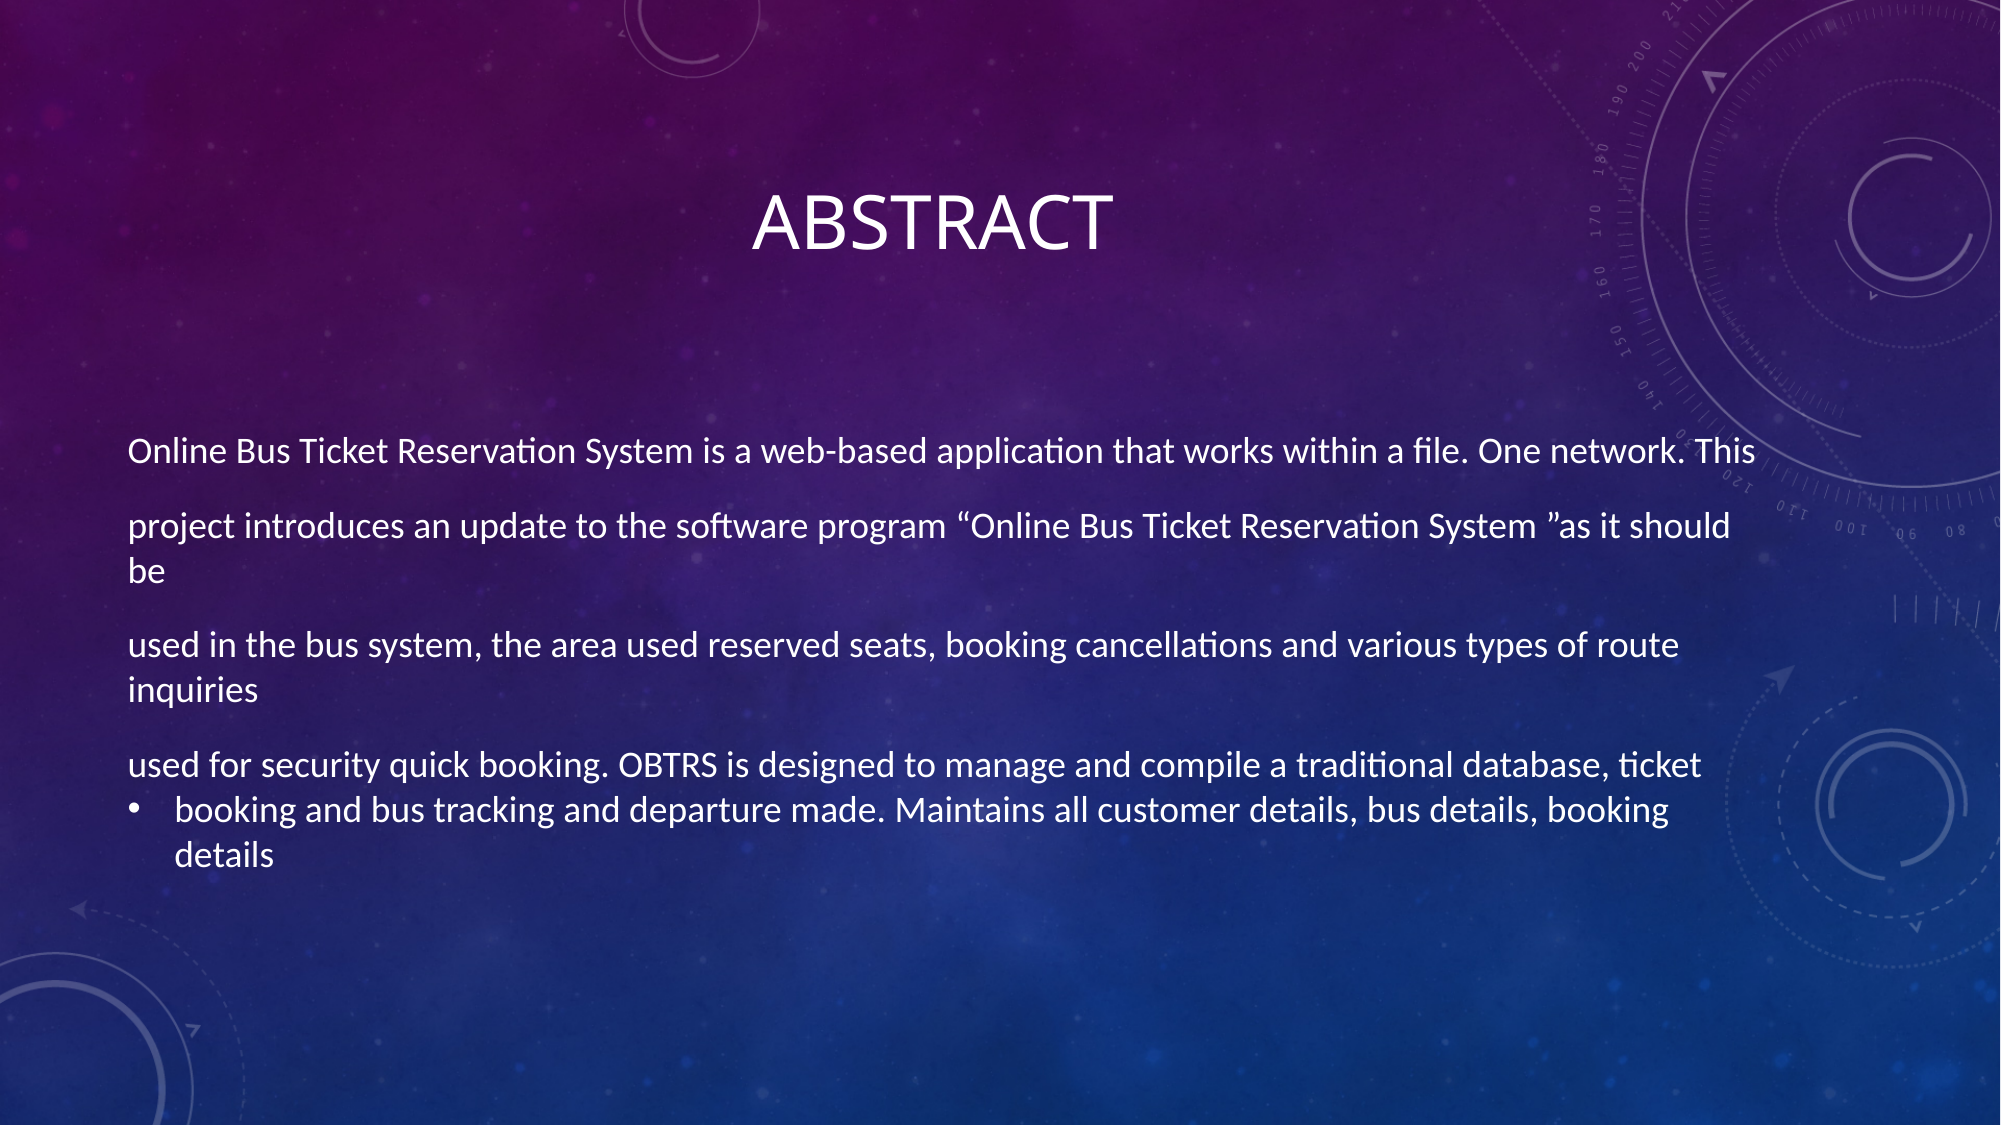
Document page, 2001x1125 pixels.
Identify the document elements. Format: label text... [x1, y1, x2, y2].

list Online Bus Ticket Reservation System is a web-based application that works within a file. One network. This project introduces an update to the software program “Online Bus Ticket Reservation System ”as it should be used in the bus system, the area used reserved seats, booking cancellations and various types of route inquiries used for security quick booking. OBTRS is designed to manage and compile a traditional database, ticket booking and bus tracking and departure made. Maintains all customer details, bus details, booking details [112, 351, 1775, 950]
title AbSTRACT [112, 99, 1775, 339]
picture [0, 0, 2001, 1125]
